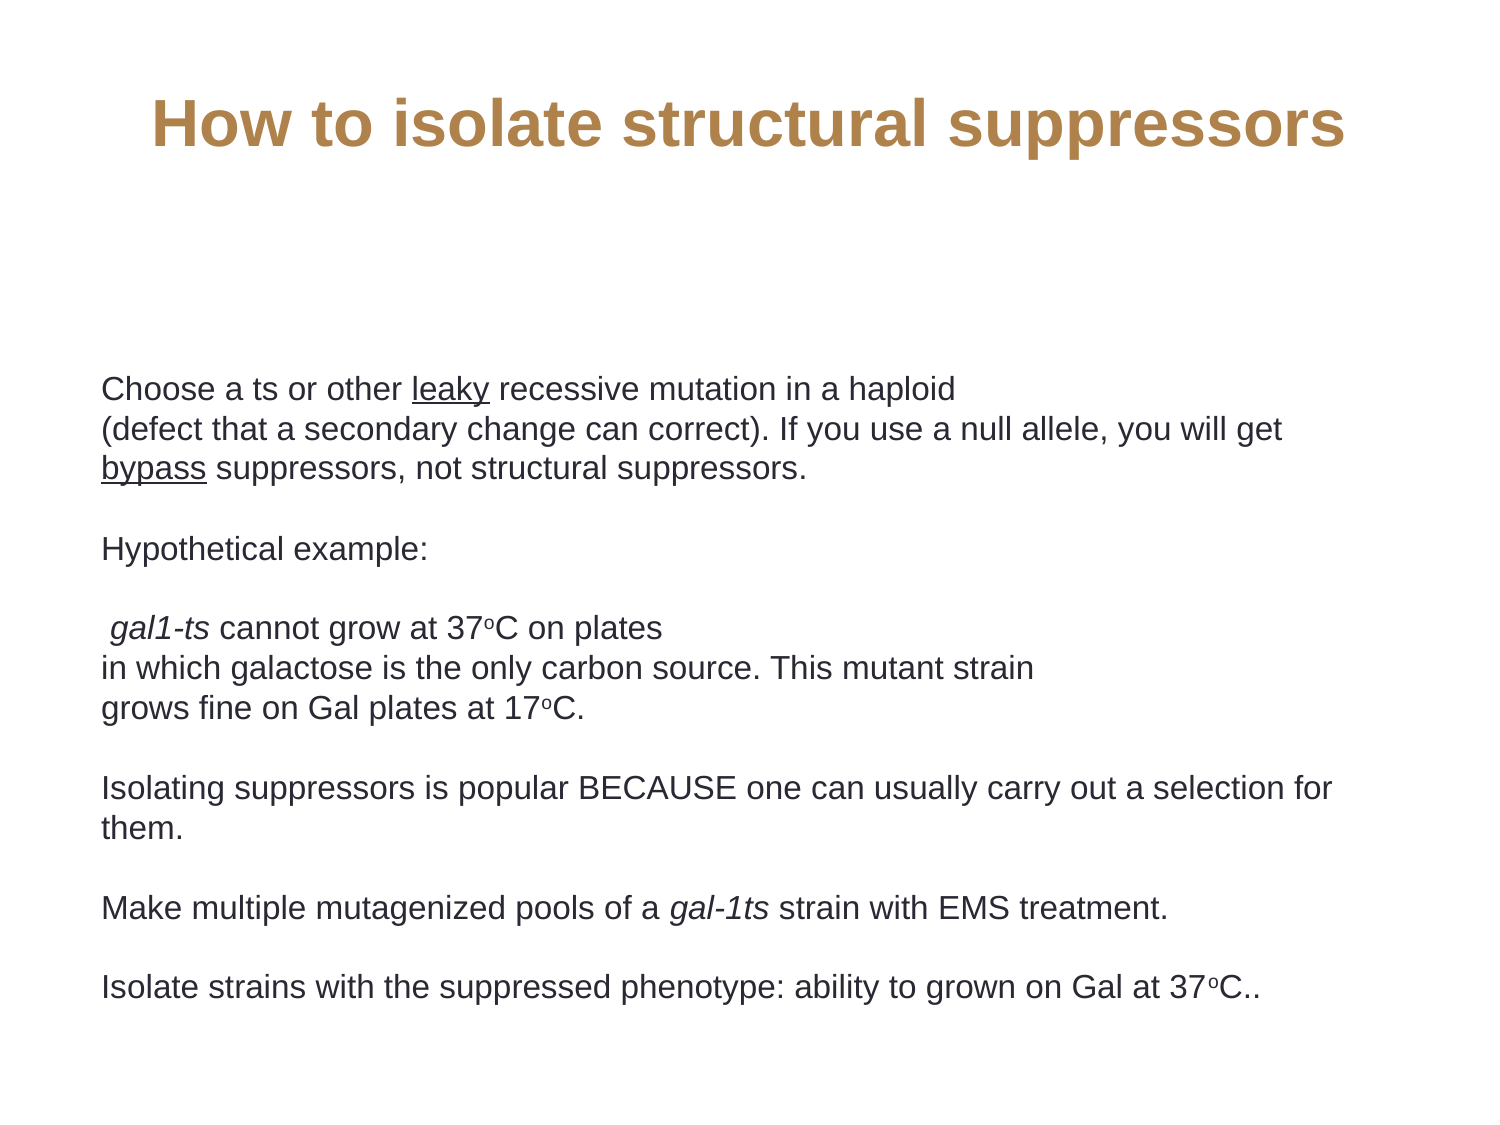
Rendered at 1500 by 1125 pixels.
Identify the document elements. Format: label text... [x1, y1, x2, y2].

text_box How to isolate structural suppressors [112, 25, 1388, 214]
text_box Choose a ts or other leaky recessive mutation in a haploid (defect that a secondary change can correct). If you use a null allele, you will get bypass suppressors, not structural suppressors. Hypothetical example: gal1-ts cannot grow at 37oC on plates in which galactose is the only carbon source. This mutant strain grows fine on Gal plates at 17oC. Isolating suppressors is popular BECAUSE one can usually carry out a selection for them. Make multiple mutagenized pools of a gal-1ts strain with EMS treatment. Isolate strains with the suppressed phenotype: ability to grown on Gal at 37oC.. [86, 314, 1363, 1058]
